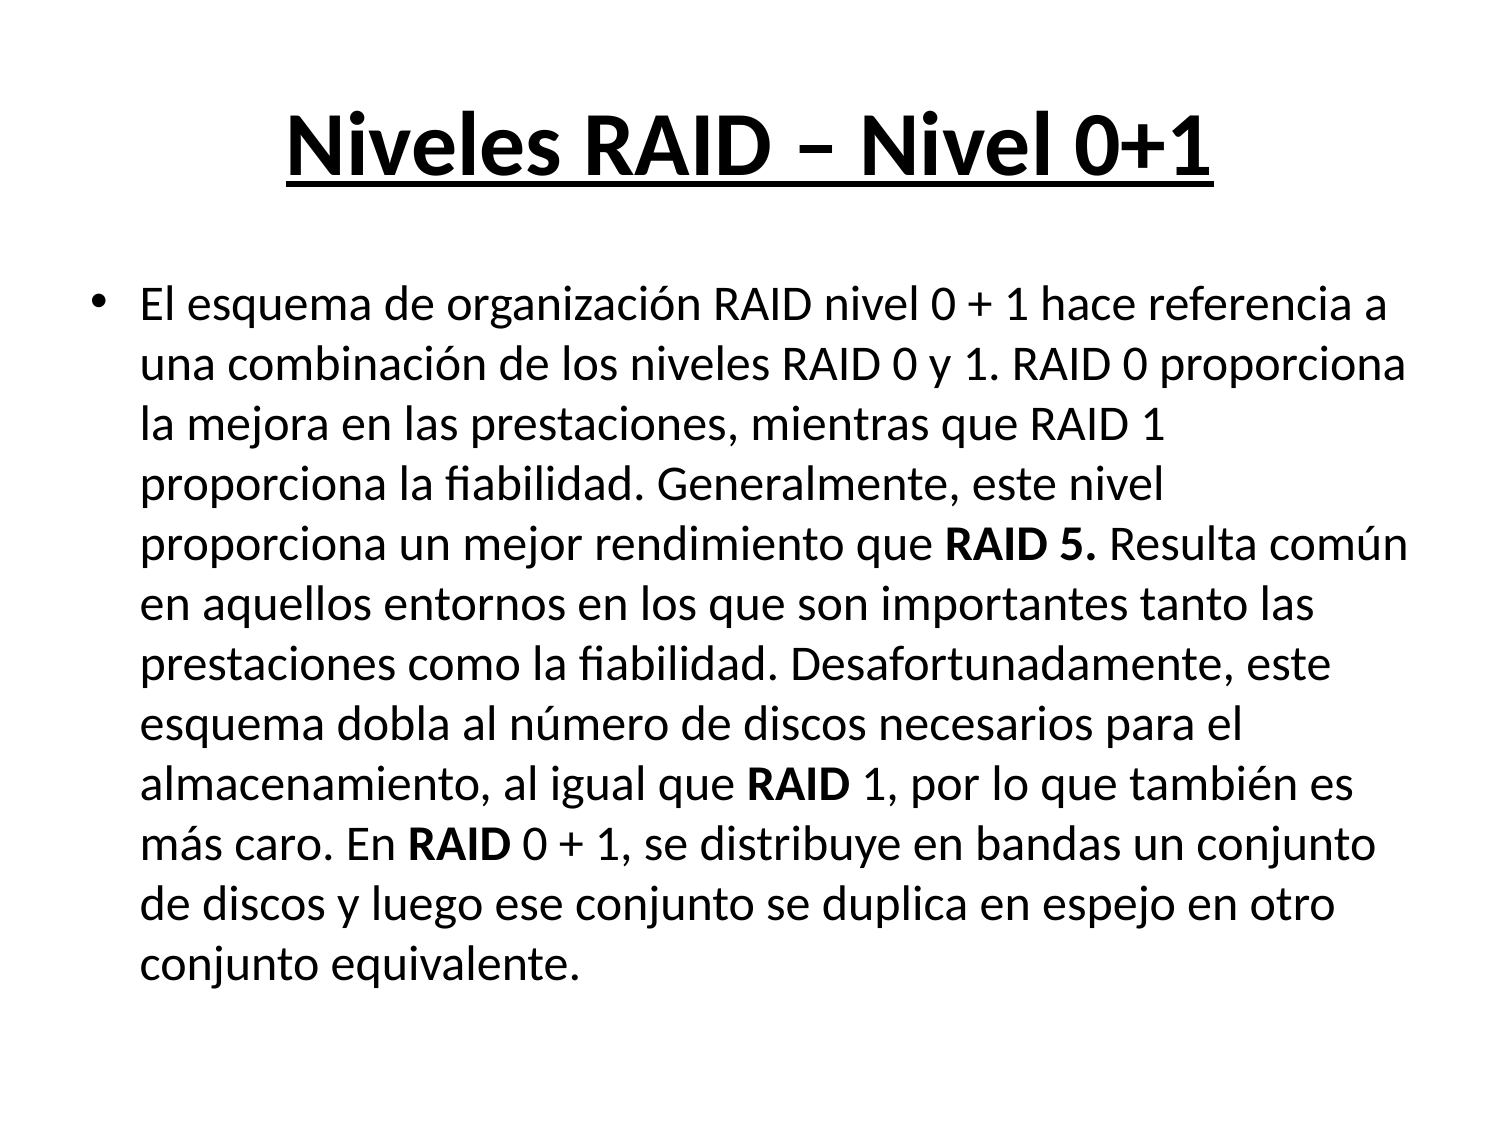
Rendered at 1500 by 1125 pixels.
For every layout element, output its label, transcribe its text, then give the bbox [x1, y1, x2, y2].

list El esquema de organización RAID nivel 0 + 1 hace referencia a una com­binación de los niveles RAID 0 y 1. RAID 0 proporciona la mejora en las prestaciones, mien­tras que RAID 1 proporciona la fiabilidad. Generalmente, este nivel proporciona un mejor rendimiento que RAID 5. Resulta común en aquellos entornos en los que son importantes tanto las prestaciones como la fiabilidad. Desafortunadamente, este esquema dobla al número de discos necesarios para el almacenamiento, al igual que RAID 1, por lo que tam­bién es más caro. En RAID 0 + 1, se distribuye en bandas un conjunto de discos y luego ese conjunto se duplica en espejo en otro conjunto equivalente. [75, 262, 1425, 1005]
title Niveles RAID – Nivel 0+1 [75, 45, 1425, 233]
